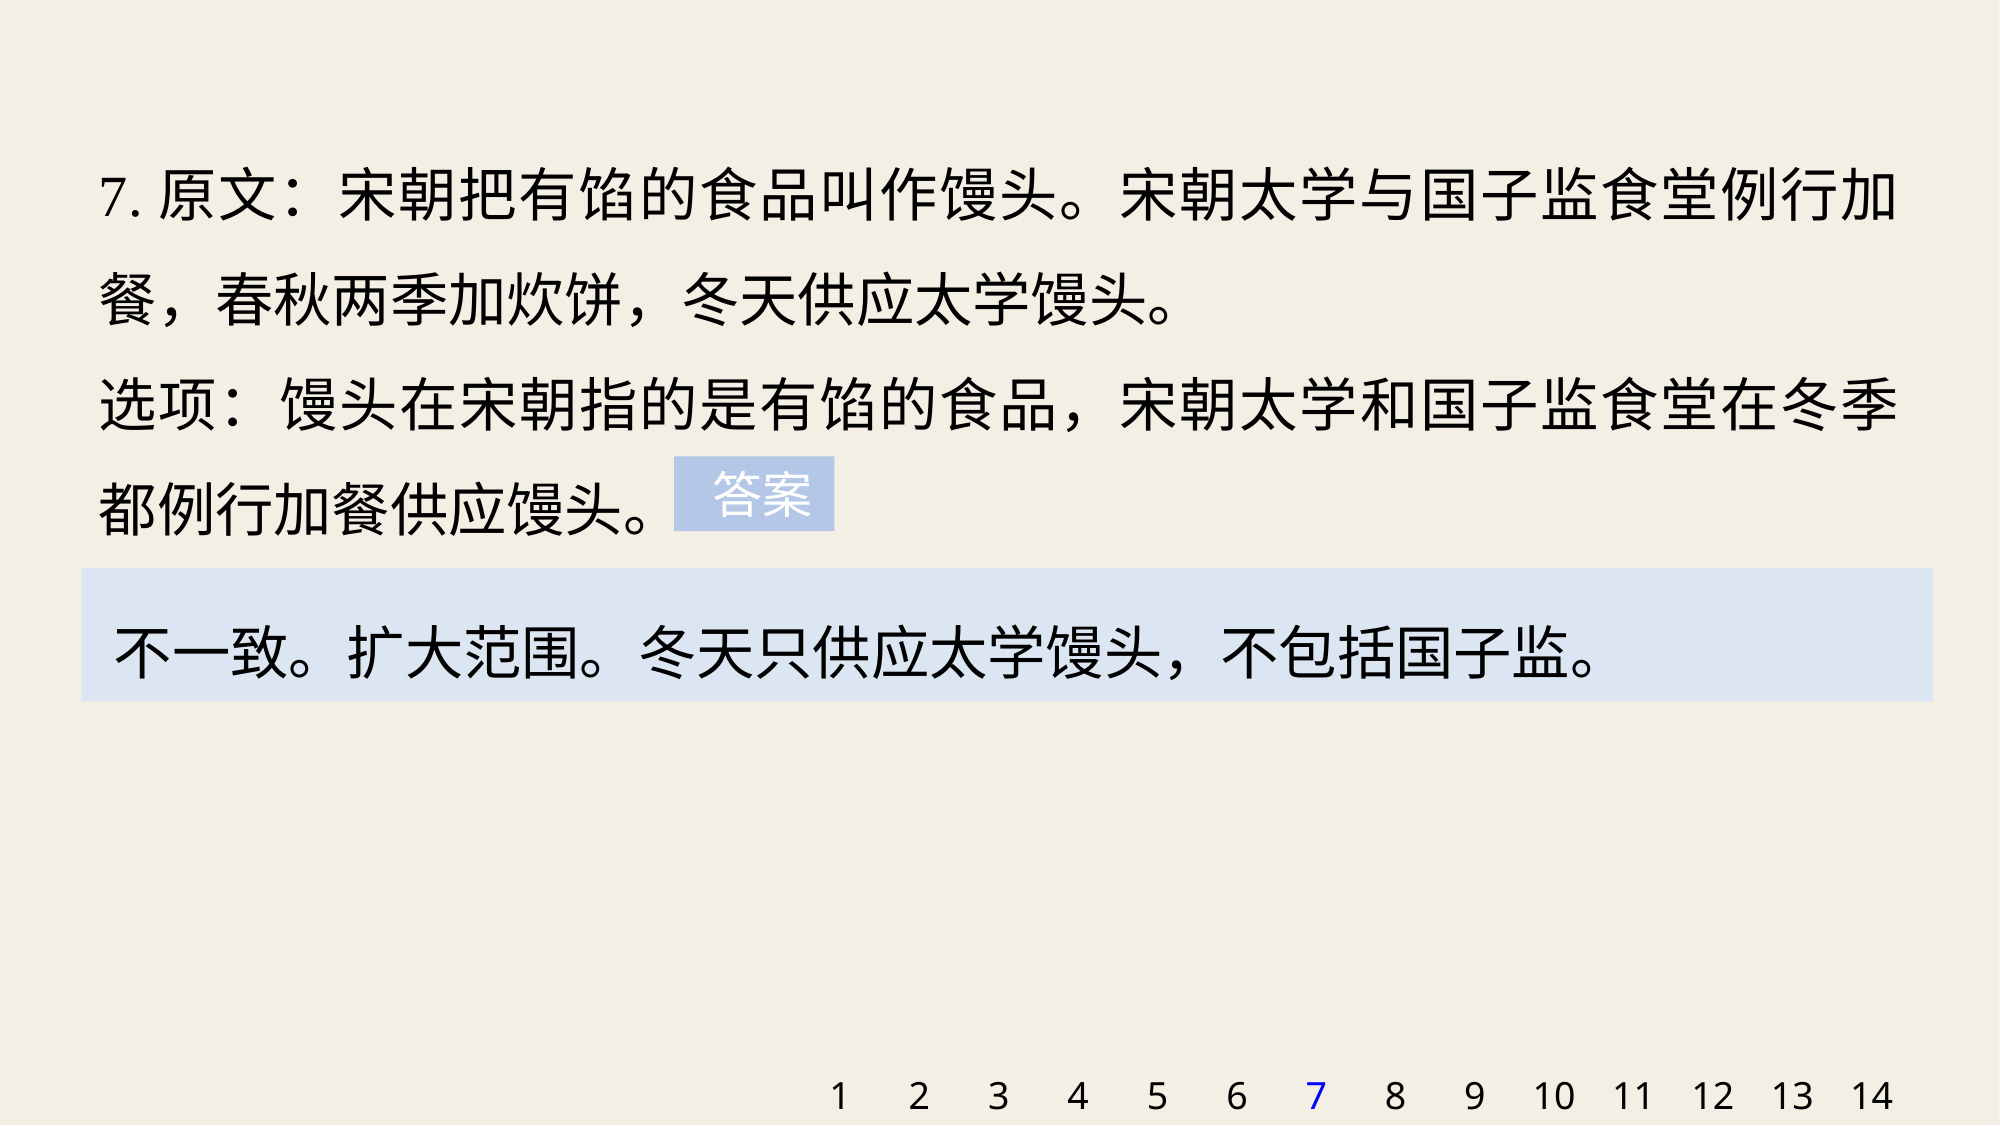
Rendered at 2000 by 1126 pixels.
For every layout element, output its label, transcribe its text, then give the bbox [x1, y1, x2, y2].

text_box 7 [1283, 1046, 1349, 1126]
text_box 10 [1521, 1046, 1587, 1126]
text_box 8 [1363, 1046, 1428, 1126]
text_box 6 [1204, 1046, 1270, 1126]
text_box 14 [1839, 1046, 1905, 1126]
text_box [81, 567, 1933, 702]
text_box 9 [1442, 1046, 1508, 1126]
text_box 7.原文：宋朝把有馅的食品叫作馒头。宋朝太学与国子监食堂例行加餐，春秋两季加炊饼，冬天供应太学馒头。 选项：馒头在宋朝指的是有馅的食品，宋朝太学和国子监食堂在冬季都例行加餐供应馒头。 [79, 113, 1919, 554]
text_box 13 [1759, 1046, 1825, 1126]
text_box 2 [887, 1046, 952, 1126]
text_box 12 [1680, 1046, 1746, 1126]
text_box 4 [1045, 1046, 1111, 1126]
text_box 不一致。扩大范围。冬天只供应太学馒头，不包括国子监。 [94, 571, 1898, 697]
text_box 1 [807, 1046, 873, 1126]
text_box 答案 [674, 456, 835, 532]
text_box 5 [1125, 1046, 1191, 1126]
text_box 11 [1601, 1046, 1667, 1126]
text_box 3 [966, 1046, 1032, 1126]
